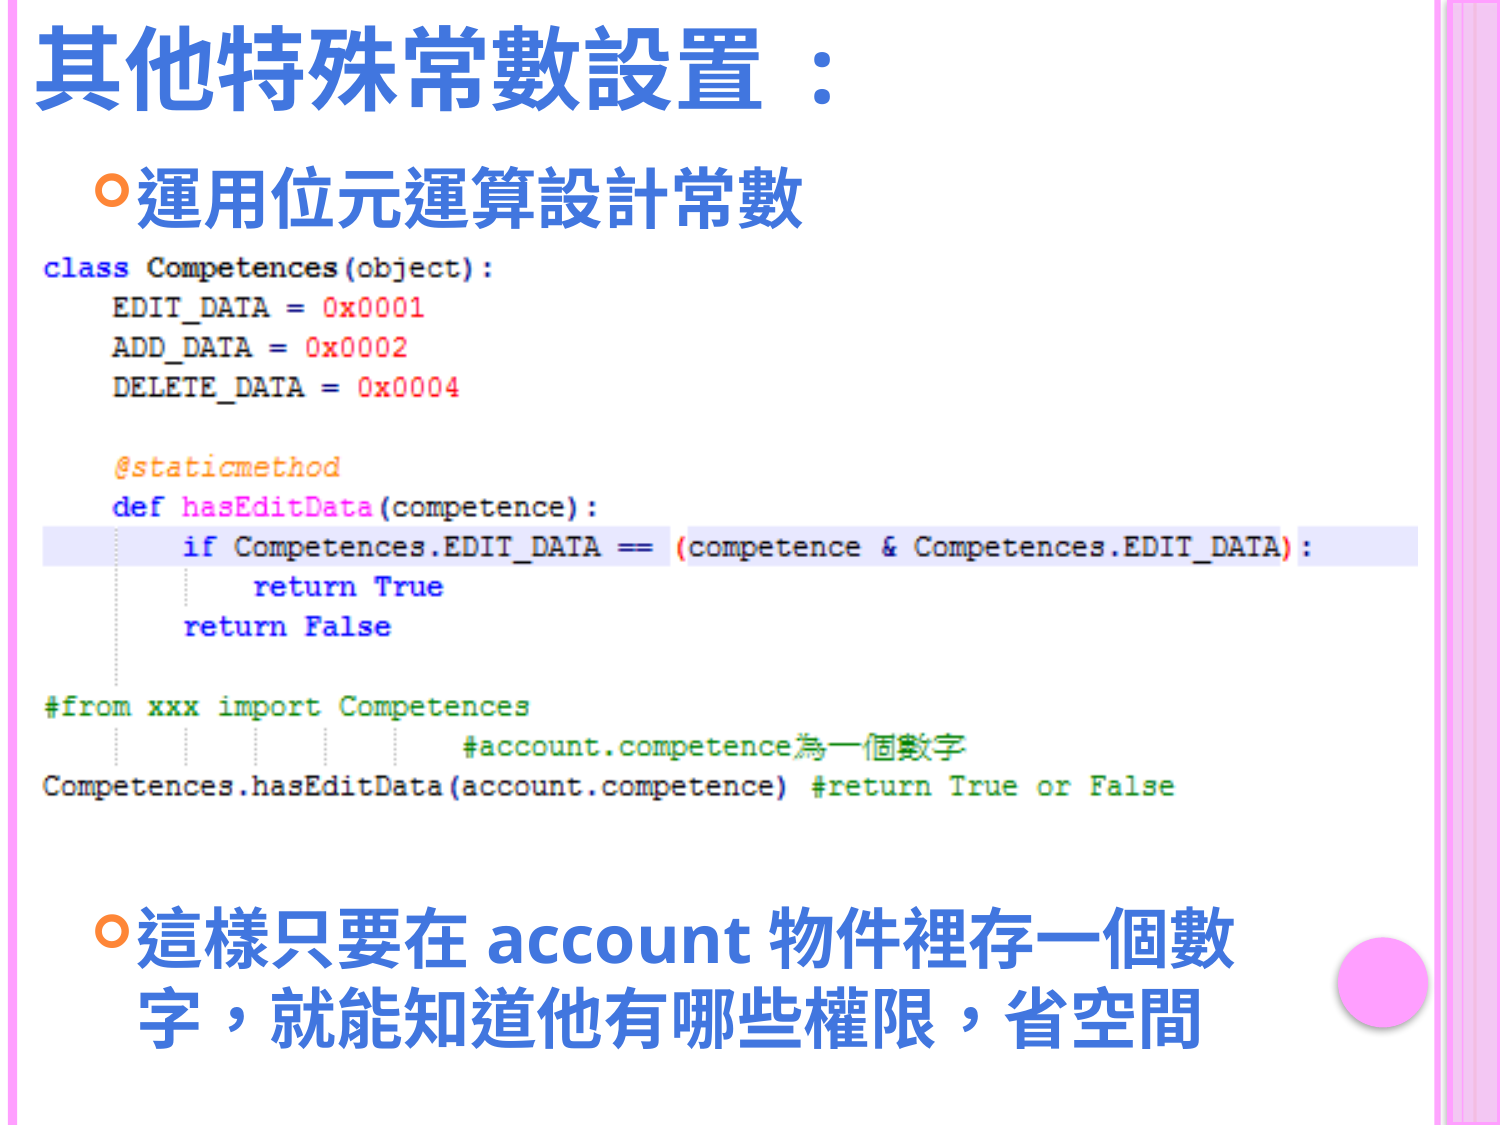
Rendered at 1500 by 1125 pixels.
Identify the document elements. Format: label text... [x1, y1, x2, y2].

picture [40, 243, 1419, 847]
list 運用位元運算設計常數 這樣只要在account物件裡存一個數字，就能知道他有哪些權限，省空間 [76, 855, 1302, 1125]
title 其他特殊常數設置 : [17, 2, 1243, 130]
list 運用位元運算設計常數 這樣只要在account物件裡存一個數字，就能知道他有哪些權限，省空間 [76, 149, 1302, 240]
